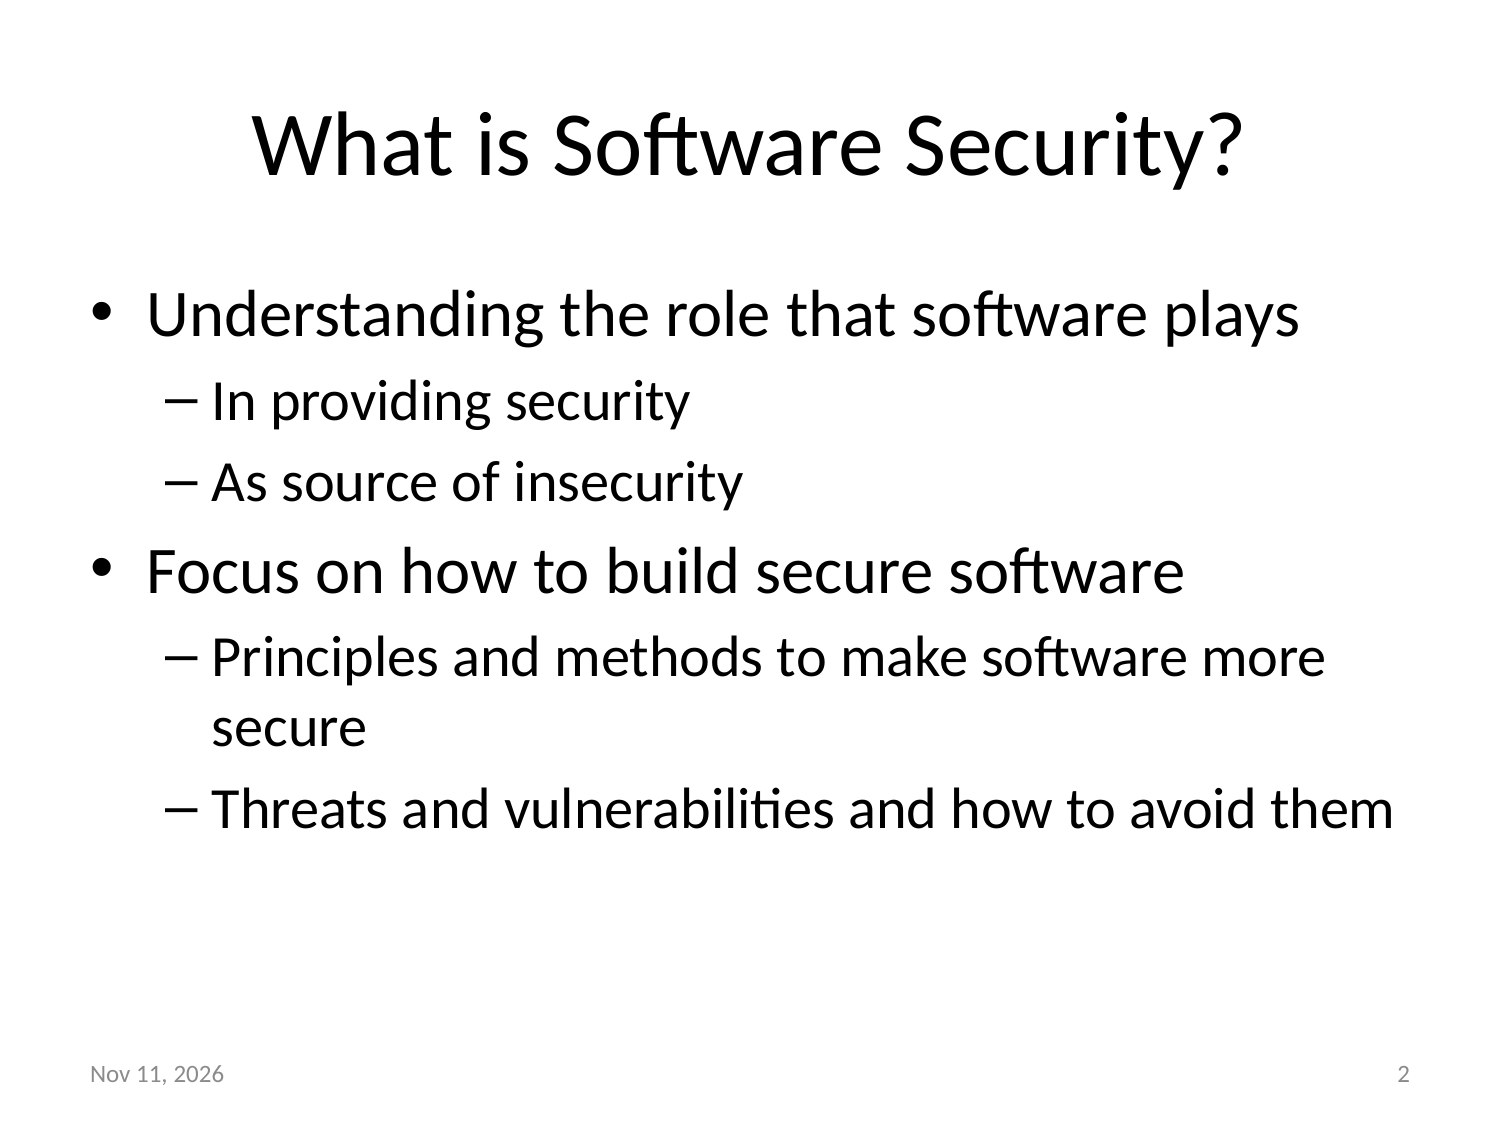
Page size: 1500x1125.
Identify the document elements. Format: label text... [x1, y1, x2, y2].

slide_number 16-Feb-16 [75, 1042, 425, 1103]
list Understanding the role that software plays In providing security As source of insecurity Focus on how to build secure software Principles and methods to make software more secure Threats and vulnerabilities and how to avoid them [75, 262, 1425, 1005]
title What is Software Security? [75, 45, 1425, 233]
slide_number 2 [1074, 1042, 1425, 1103]
